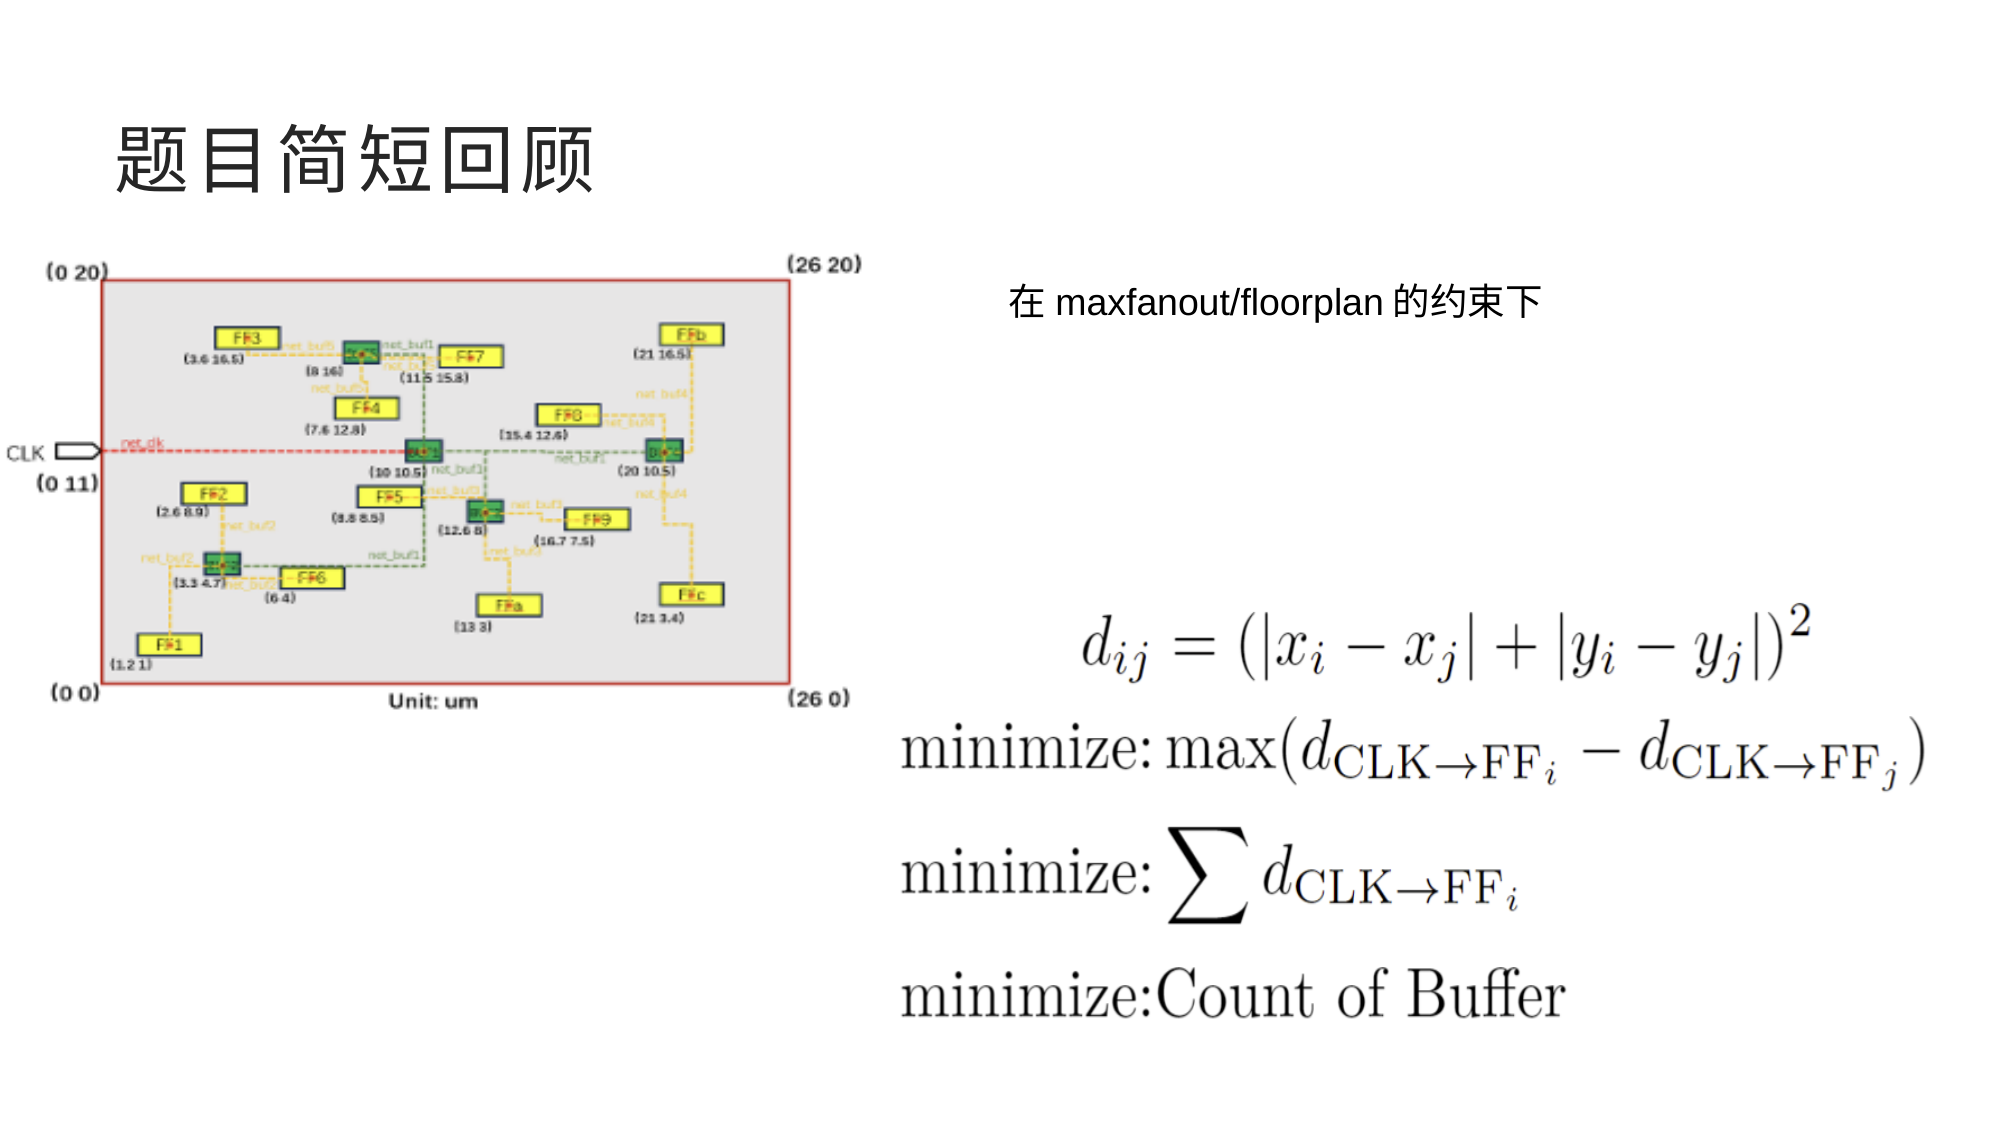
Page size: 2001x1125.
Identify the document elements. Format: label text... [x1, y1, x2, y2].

title 题目简短回顾 [99, 99, 1900, 216]
picture [874, 561, 1973, 1097]
text_box 在maxfanout/floorplan的约束下 [994, 270, 1795, 331]
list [0, 214, 933, 732]
